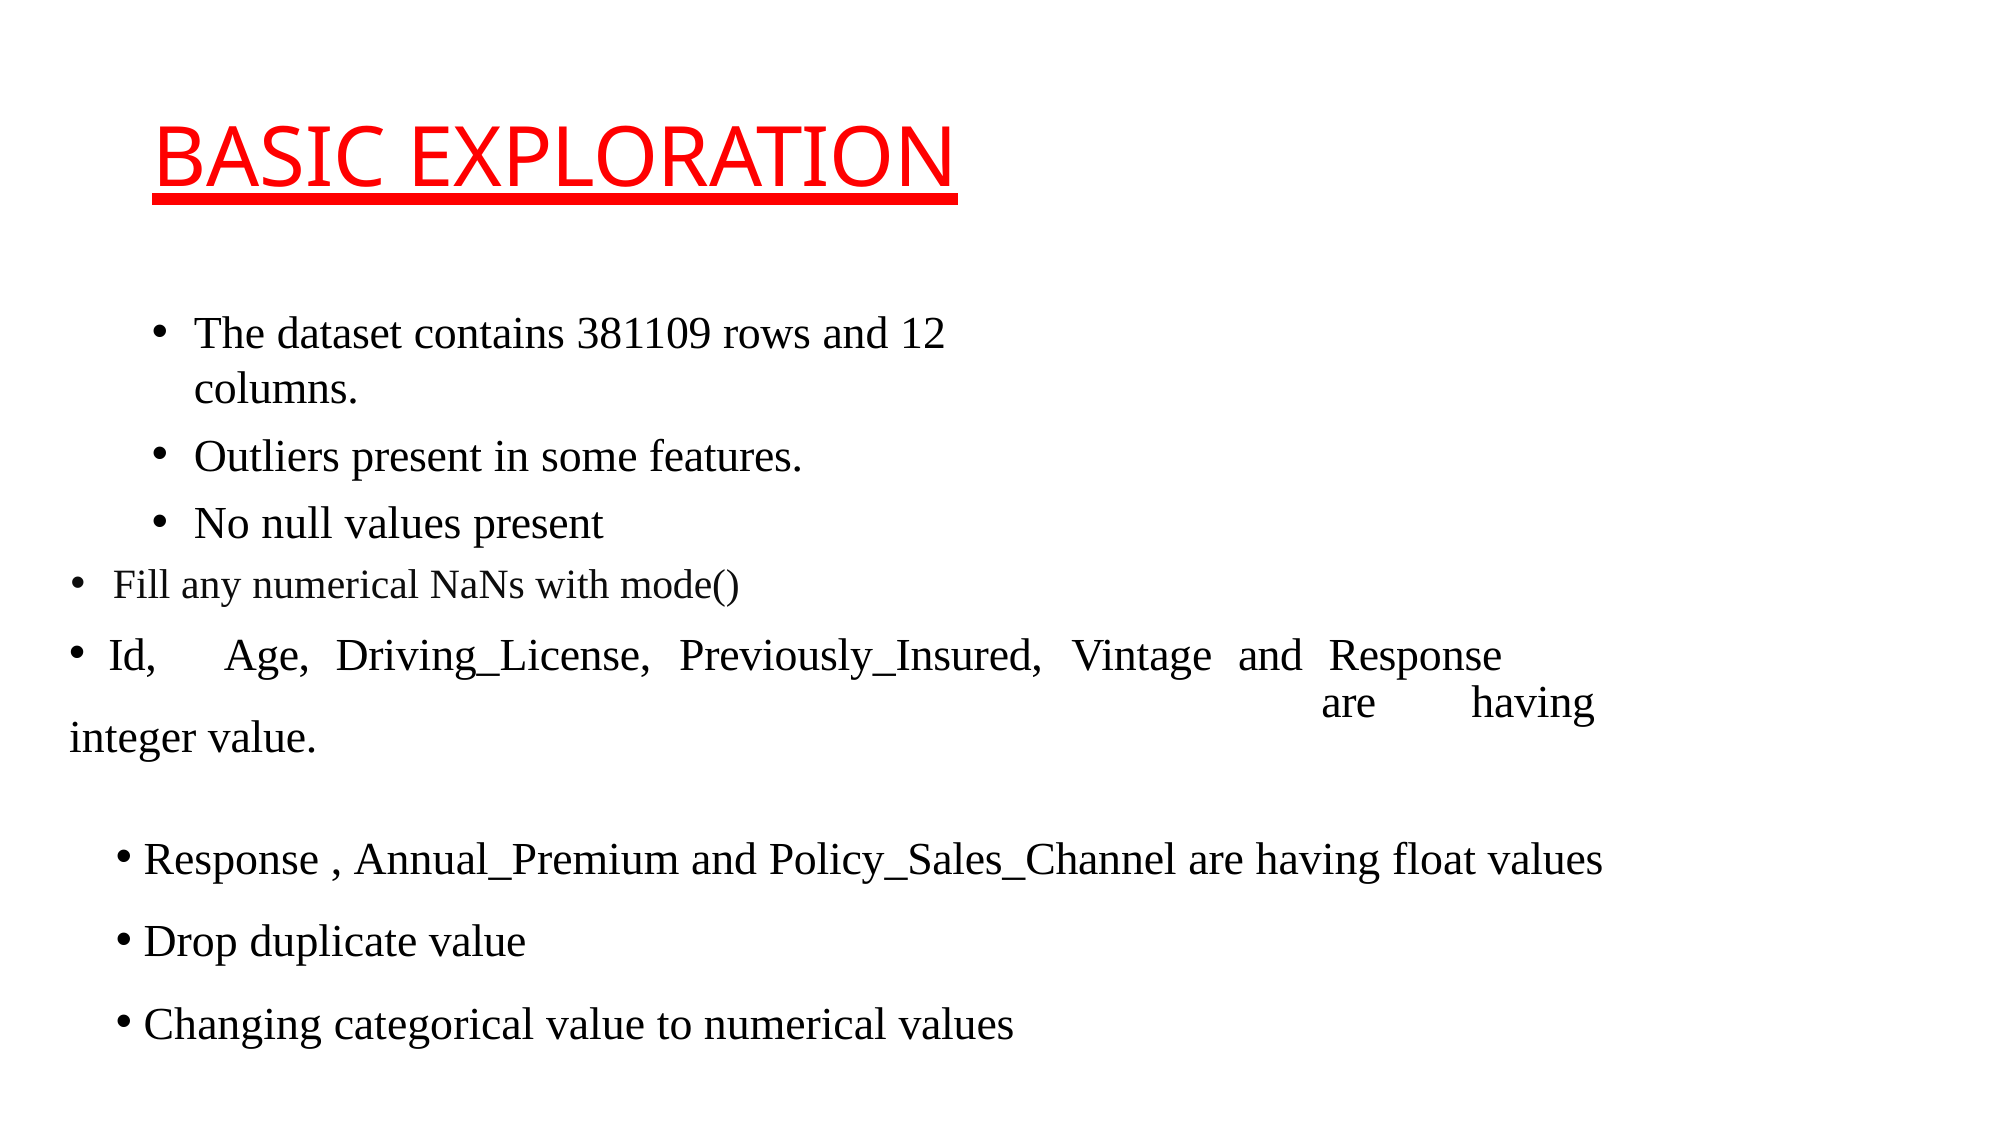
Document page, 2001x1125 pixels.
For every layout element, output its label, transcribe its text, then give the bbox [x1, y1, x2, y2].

title BASIC EXPLORATION [149, 100, 1013, 288]
list Fill any numerical NaNs with mode() Id, Age, Driving_License, Previously_Insured, Vintage and Response integer value. [66, 538, 1875, 1125]
text_box The dataset contains 381109 rows and 12 columns. Outliers present in some features. No null values present [149, 288, 1123, 538]
text_box Response , Annual_Premium and Policy_Sales_Channel are having float values Drop duplicate value Changing categorical value to numerical values [113, 799, 1609, 1049]
text_box are having [1319, 669, 1729, 727]
